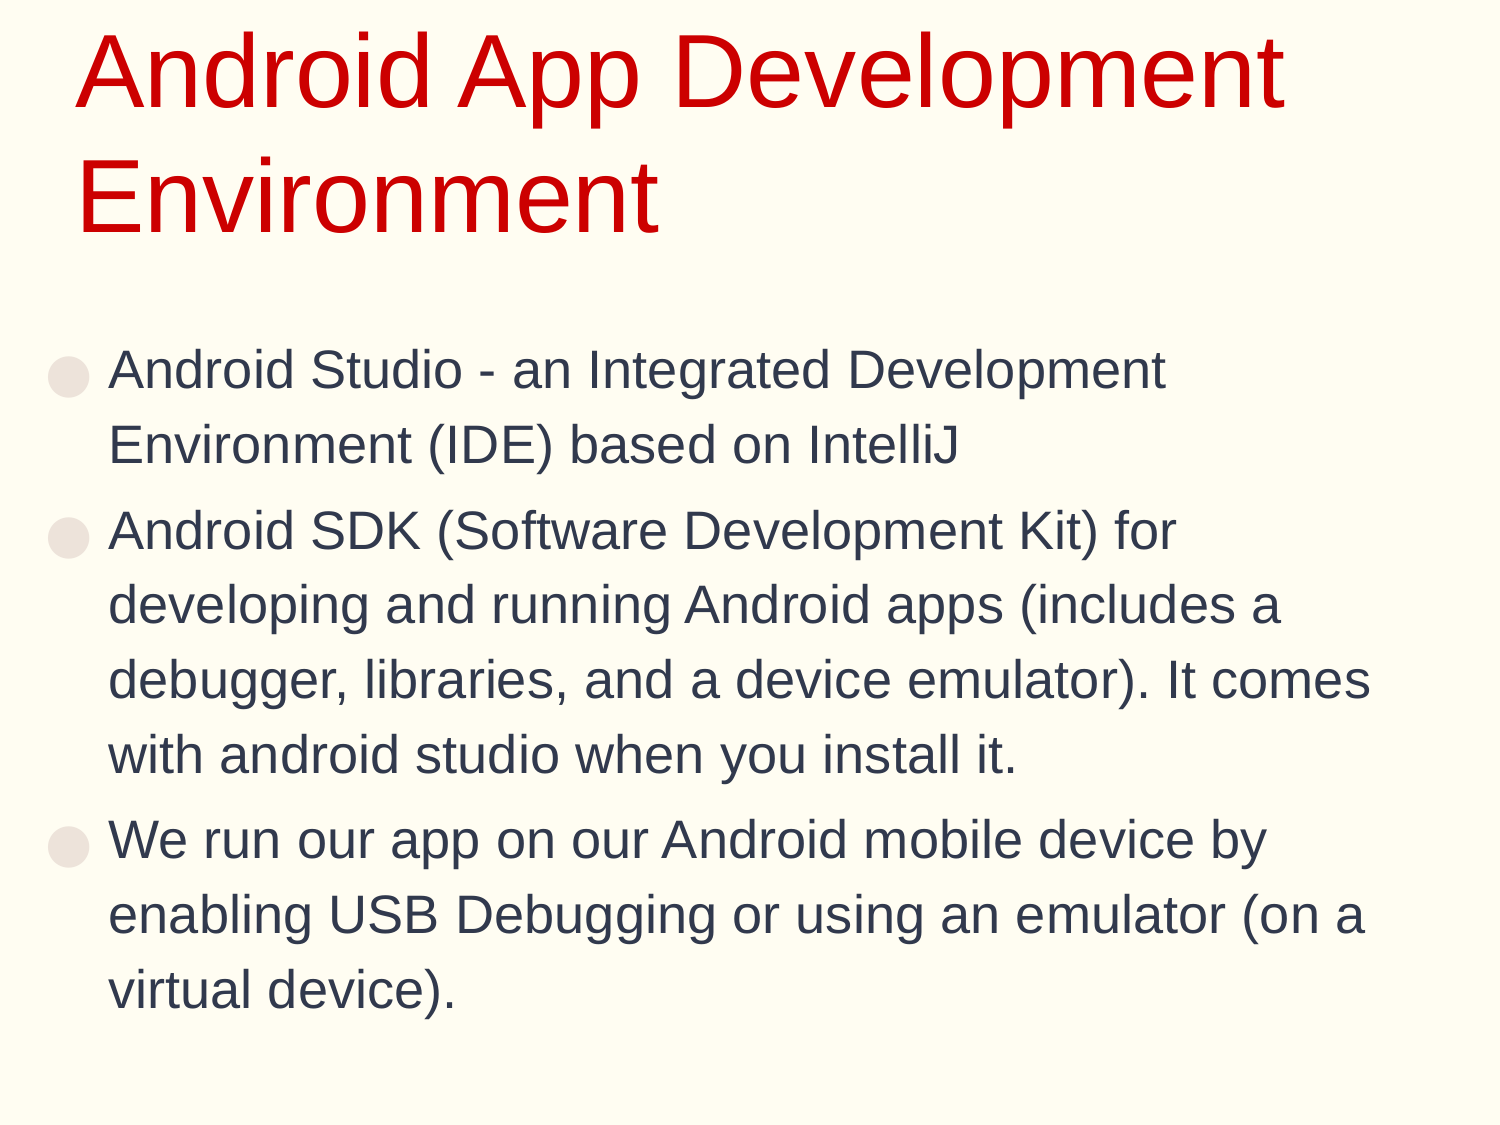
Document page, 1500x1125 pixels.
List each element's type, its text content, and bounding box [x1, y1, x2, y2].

title Android App Development Environment [75, 65, 1425, 254]
text_box [374, 537, 1125, 588]
list Android Studio - an Integrated Development Environment (IDE) based on IntelliJ Android SDK (Software Development Kit) for developing and running Android apps (includes a debugger, libraries, and a device emulator). It comes with android studio when you install it. We run our app on our Android mobile device by enabling USB Debugging or using an emulator (on a virtual device). [18, 317, 1458, 1095]
